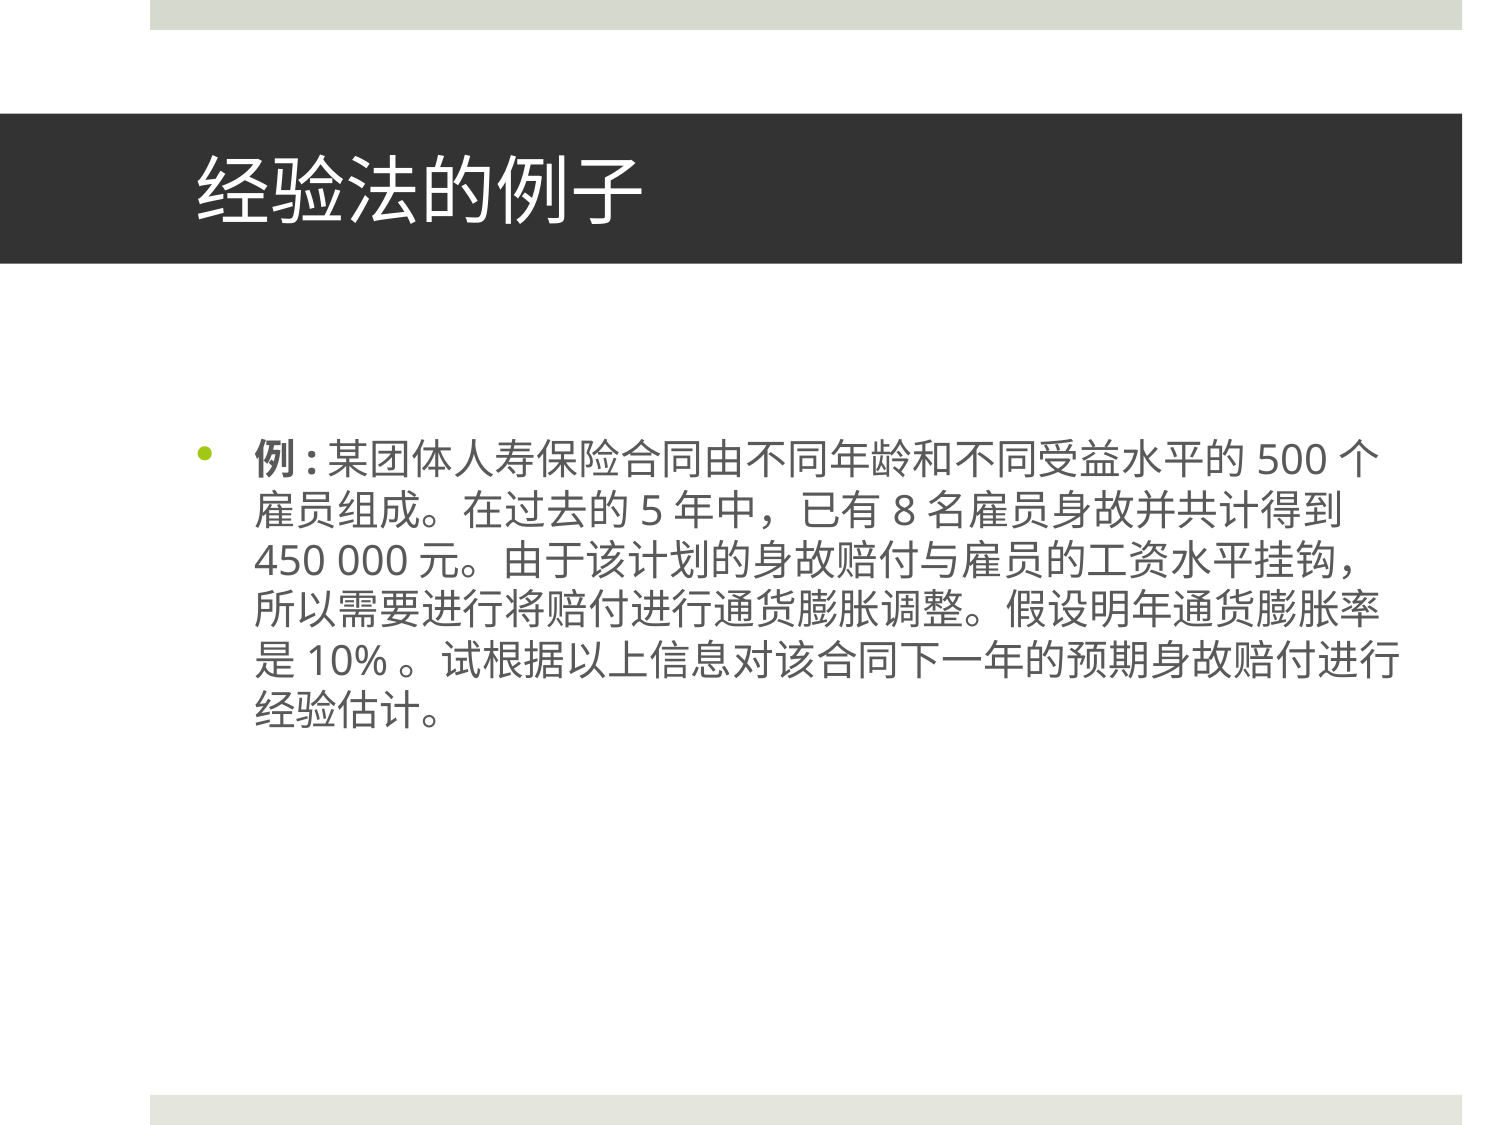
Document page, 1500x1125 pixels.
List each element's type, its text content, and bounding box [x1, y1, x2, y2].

list 例:某团体人寿保险合同由不同年龄和不同受益水平的500个雇员组成。在过去的5年中，已有8名雇员身故并共计得到450 000元。由于该计划的身故赔付与雇员的工资水平挂钩，所以需要进行将赔付进行通货膨胀调整。假设明年通货膨胀率是10%。试根据以上信息对该合同下一年的预期身故赔付进行经验估计。 [182, 425, 1432, 1028]
title 经验法的例子 [0, 113, 1463, 264]
